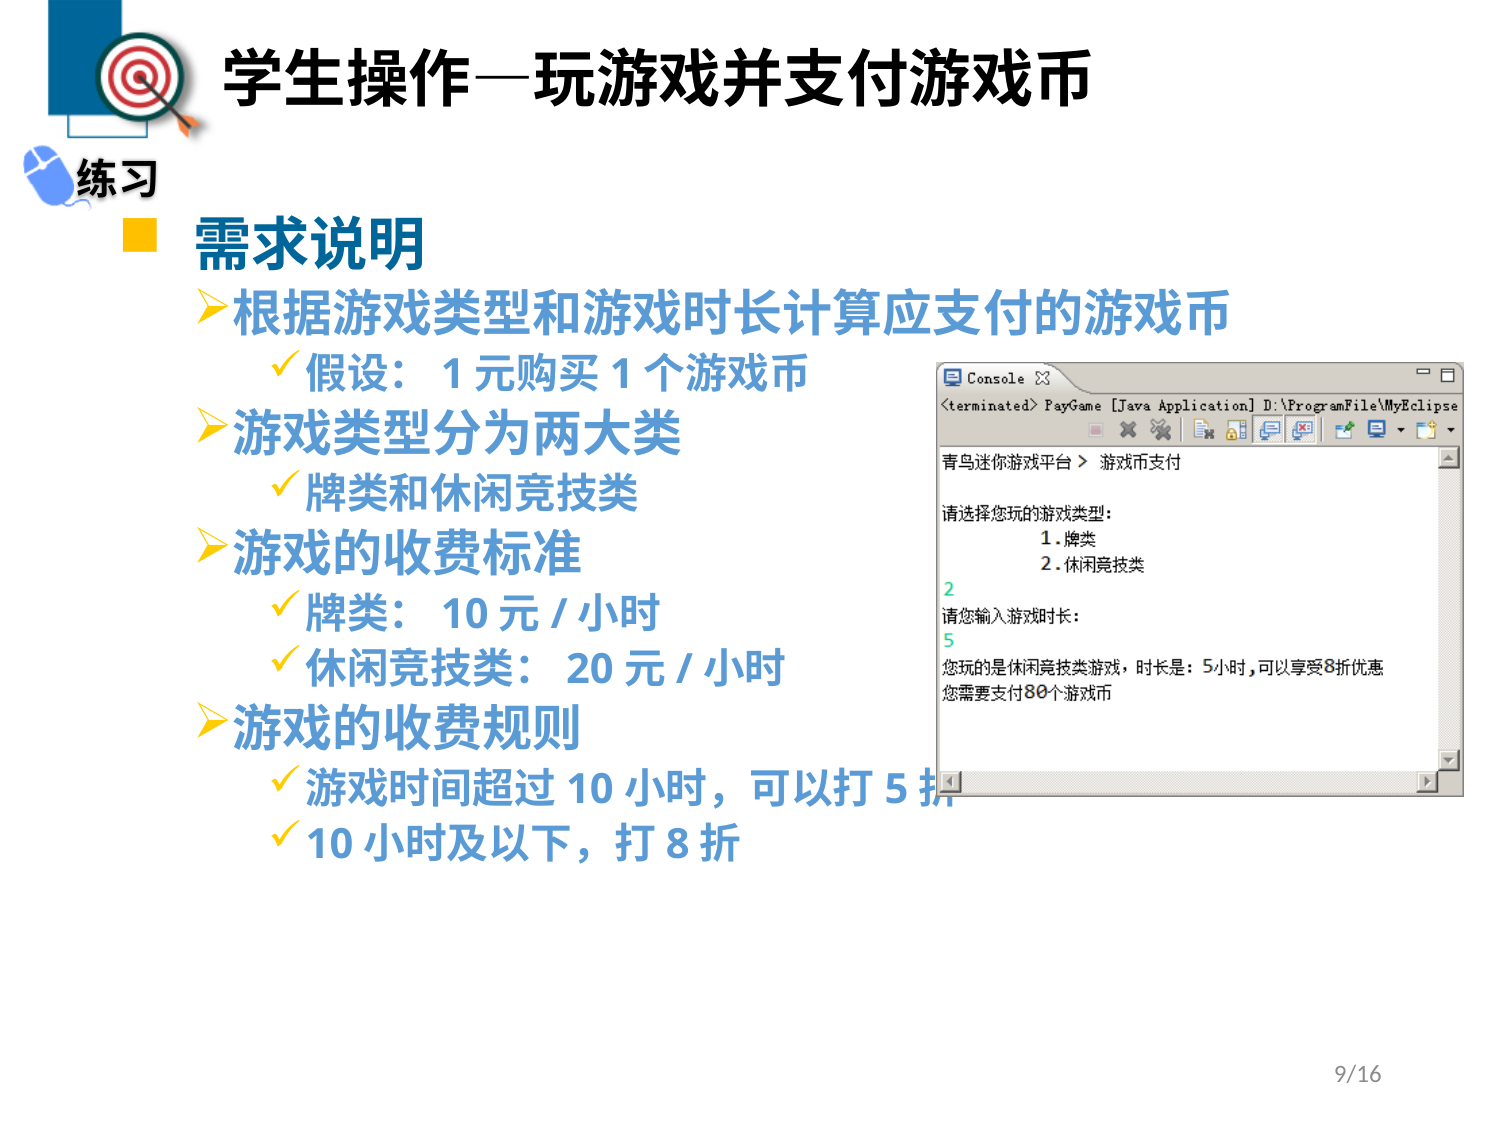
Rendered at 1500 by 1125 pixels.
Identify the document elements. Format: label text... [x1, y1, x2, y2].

title 学生操作—玩游戏并支付游戏币 [206, 15, 1500, 146]
slide_number 9/16 [1059, 1042, 1397, 1103]
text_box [23, 144, 176, 211]
list 需求说明 根据游戏类型和游戏时长计算应支付的游戏币 假设：1元购买1个游戏币 游戏类型分为两大类 牌类和休闲竞技类 游戏的收费标准 牌类：10元/小时 休闲竞技类：20元/小时 游戏的收费规则 游戏时间超过10小时，可以打5折 10小时及以下，打8折 [103, 207, 1397, 998]
picture [0, 0, 1500, 1125]
